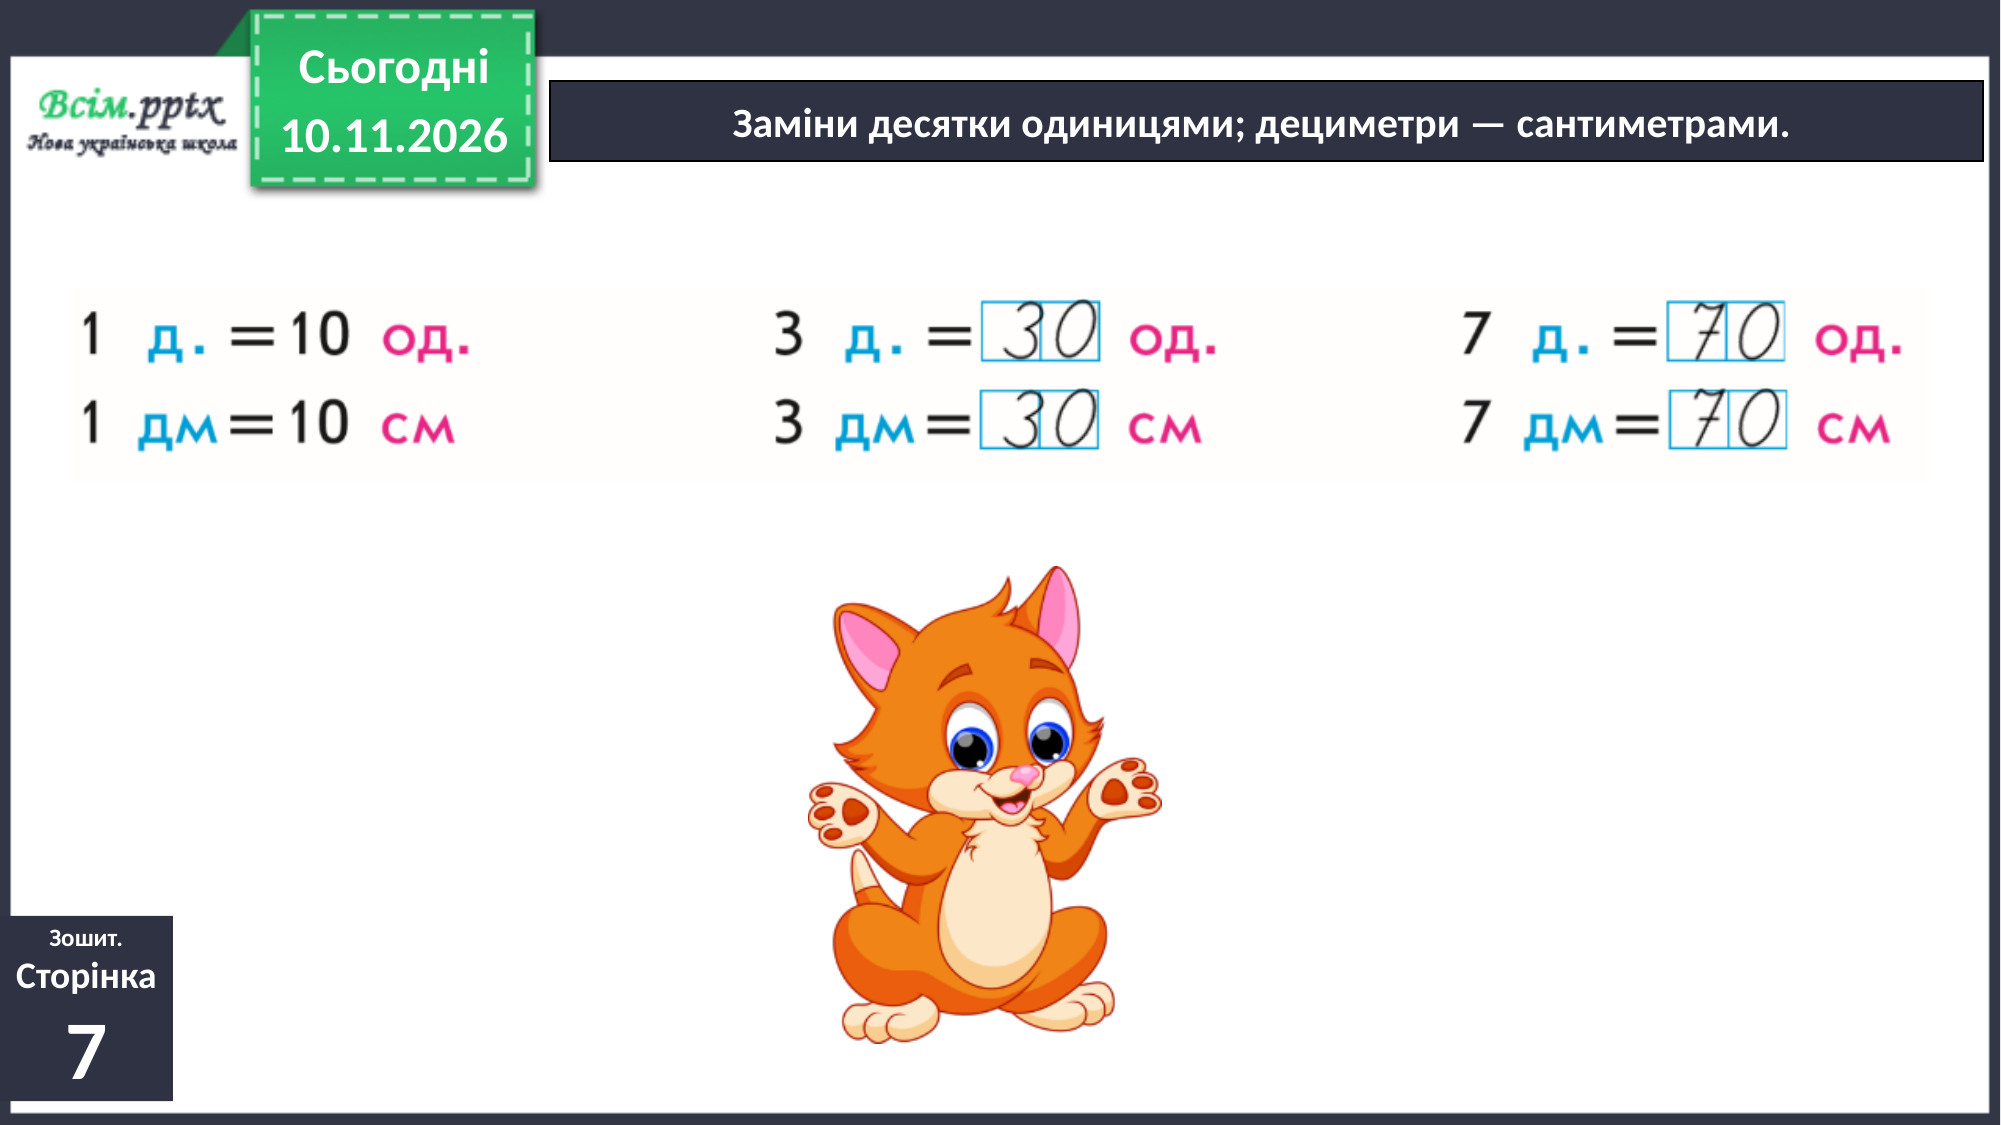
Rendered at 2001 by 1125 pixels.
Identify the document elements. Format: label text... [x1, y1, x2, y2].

text_box Сьогодні [284, 26, 535, 101]
text_box Заміни десятки одиницями; дециметри — сантиметрами. [549, 80, 1984, 162]
picture [0, 0, 2001, 1125]
text_box 20.04.2022 [263, 101, 524, 164]
text_box Зошит. Сторінка 7 [0, 915, 174, 1102]
